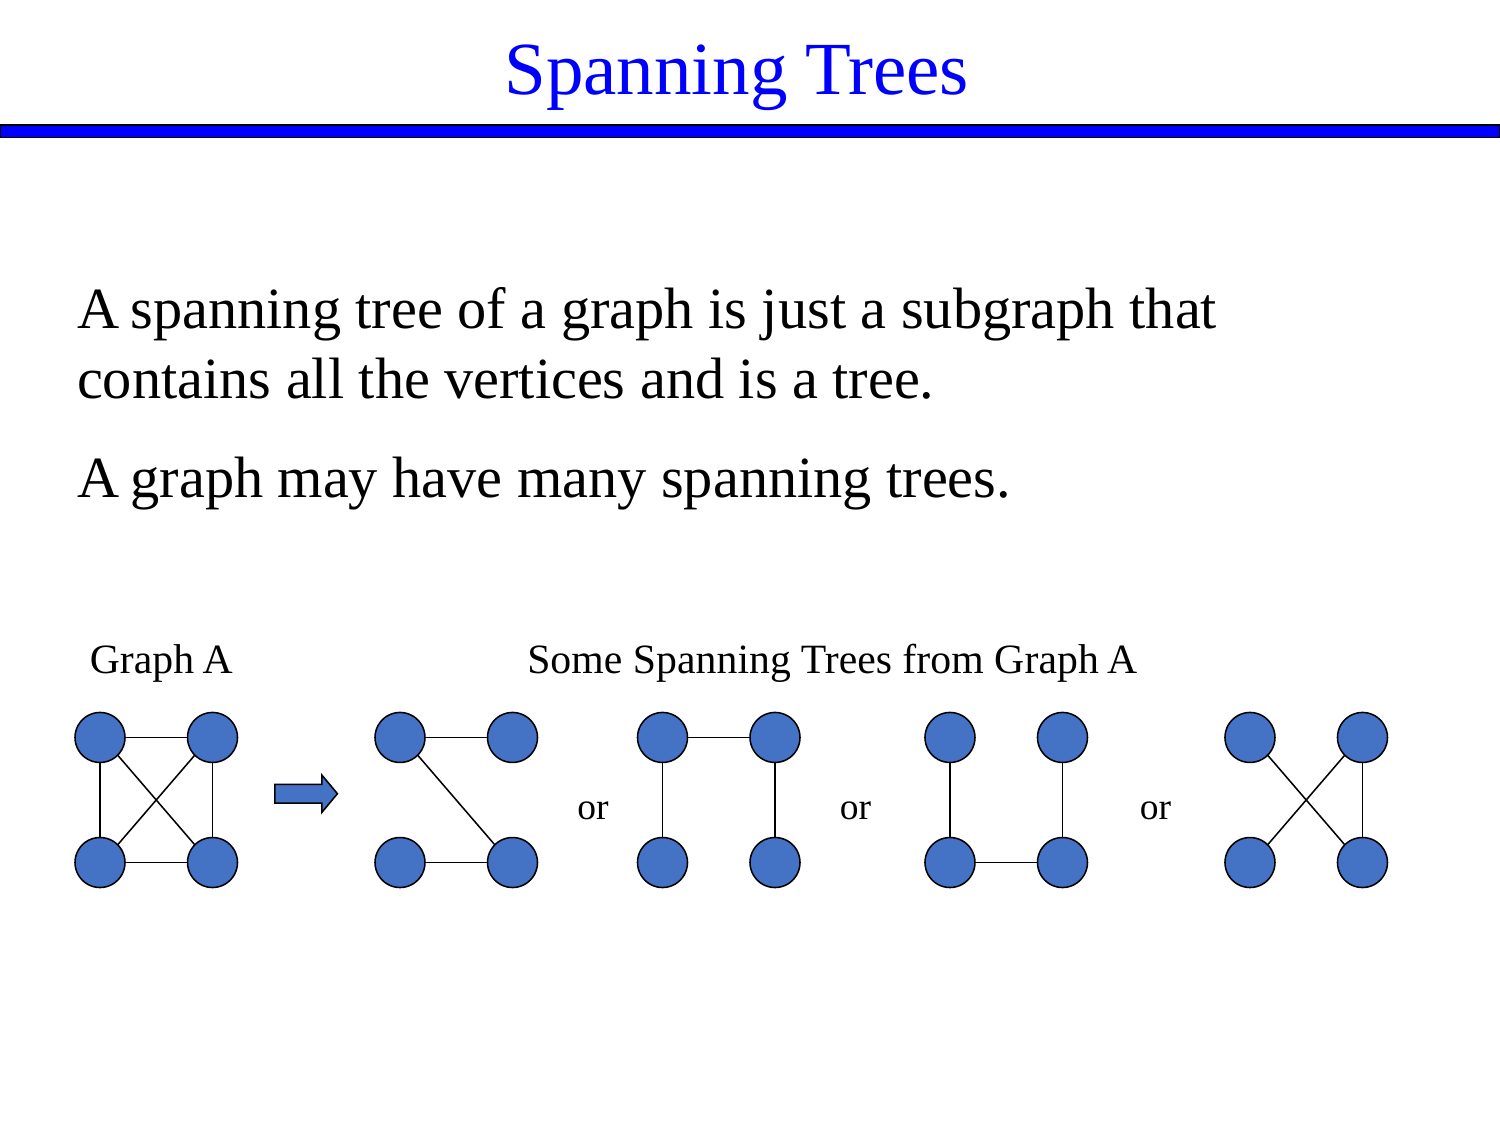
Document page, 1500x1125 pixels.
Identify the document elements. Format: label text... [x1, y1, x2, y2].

text_box [0, 124, 1500, 138]
text_box [1337, 837, 1388, 888]
text_box [1037, 837, 1088, 888]
text_box A spanning tree of a graph is just a subgraph that contains all the vertices and is a tree. A graph may have many spanning trees. [62, 262, 1438, 517]
text_box [1337, 712, 1388, 763]
text_box [274, 774, 338, 813]
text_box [417, 755, 495, 845]
text_box Spanning Trees [487, 12, 987, 118]
text_box [1224, 837, 1276, 888]
text_box [637, 712, 688, 763]
text_box [924, 712, 976, 763]
text_box or [562, 774, 625, 835]
text_box [1224, 712, 1276, 763]
text_box [375, 837, 425, 888]
text_box [375, 712, 425, 763]
text_box [1037, 712, 1088, 763]
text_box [1267, 755, 1345, 845]
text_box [117, 755, 195, 845]
text_box [924, 837, 975, 888]
text_box [750, 837, 801, 888]
text_box or [1124, 774, 1188, 835]
text_box [187, 837, 238, 888]
text_box [637, 837, 688, 888]
text_box [750, 712, 801, 763]
text_box Graph A [75, 624, 250, 690]
text_box [187, 712, 238, 763]
text_box or [824, 774, 888, 835]
text_box [487, 712, 538, 763]
text_box [487, 837, 538, 888]
text_box [75, 712, 125, 763]
text_box Some Spanning Trees from Graph A [512, 624, 1288, 690]
text_box [75, 837, 125, 888]
